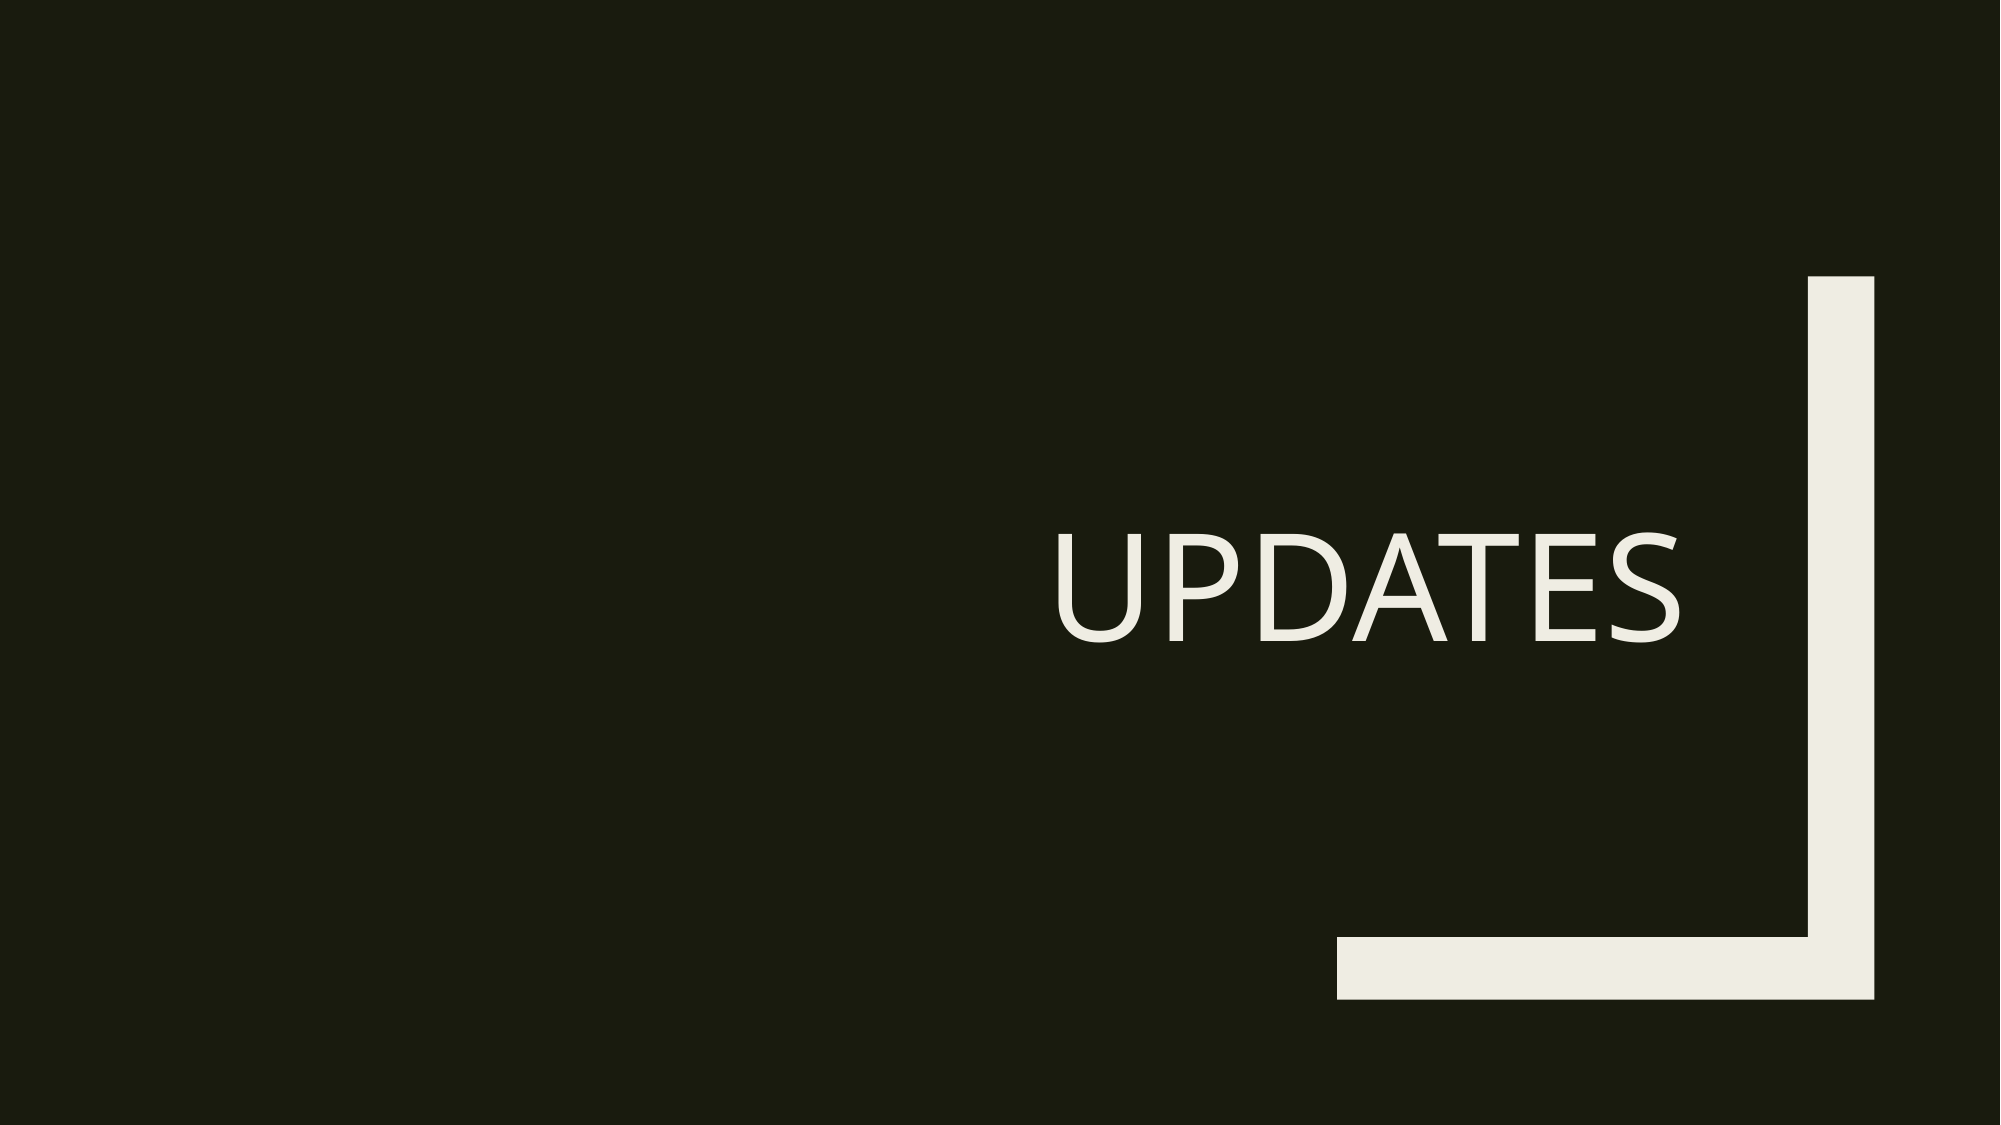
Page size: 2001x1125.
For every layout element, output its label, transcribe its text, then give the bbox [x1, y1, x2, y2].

title Updates [125, 213, 1703, 682]
